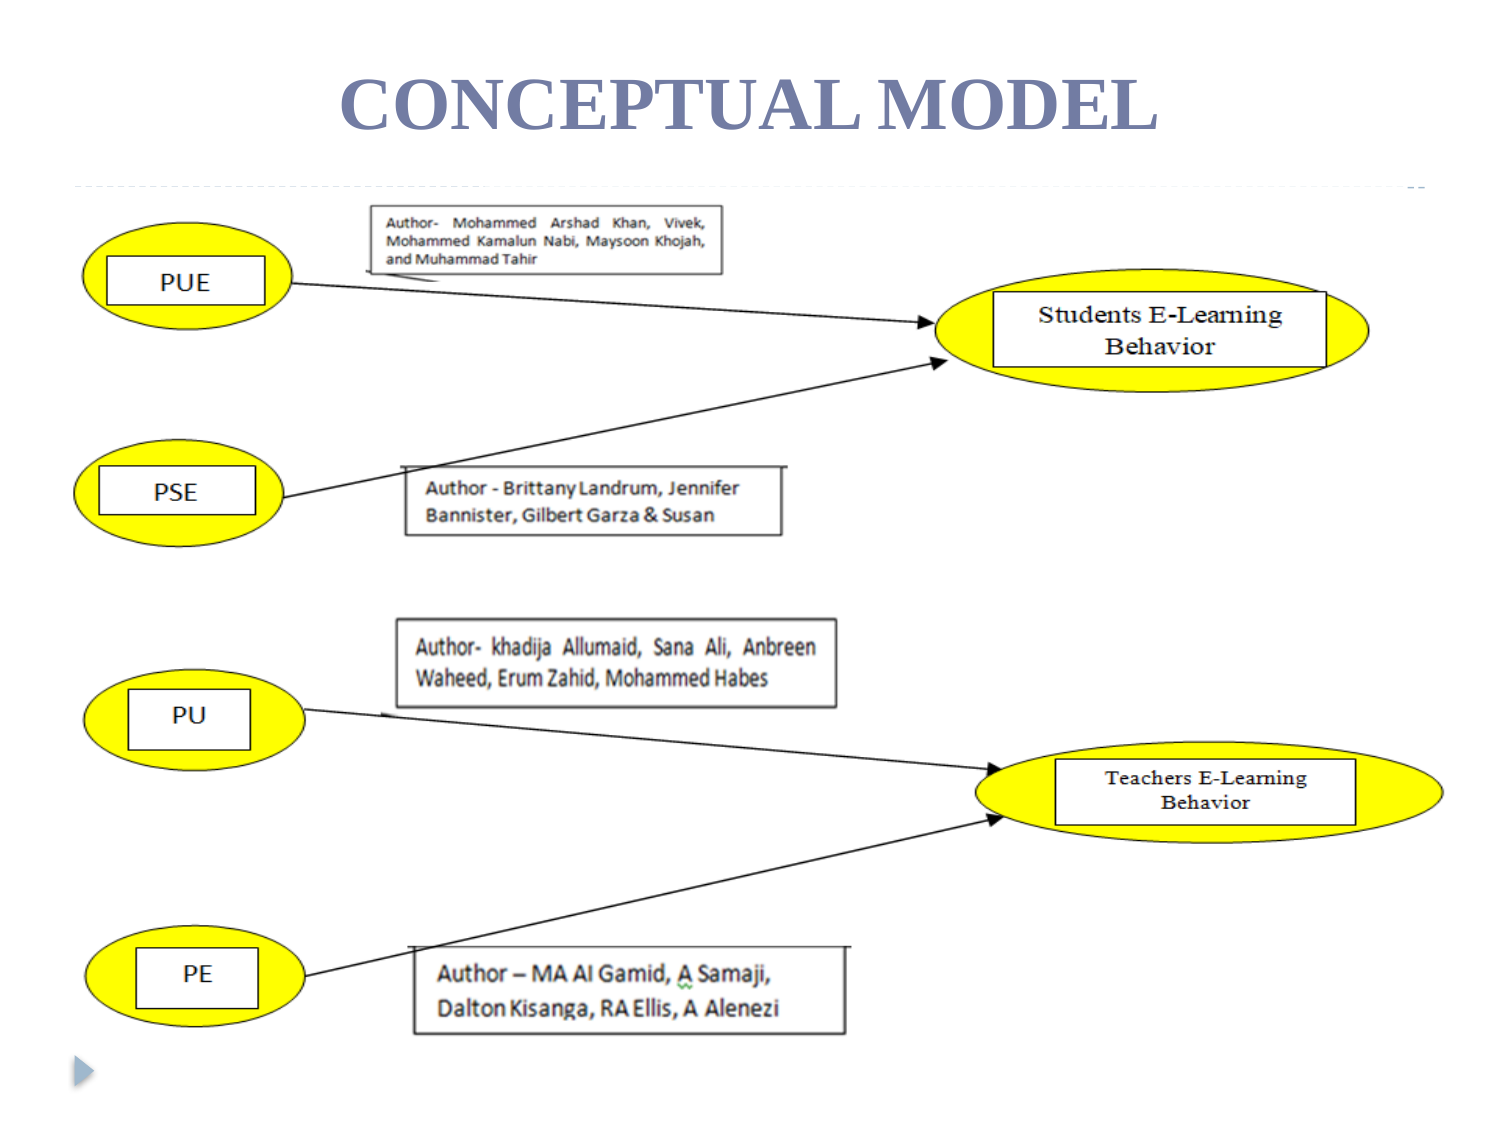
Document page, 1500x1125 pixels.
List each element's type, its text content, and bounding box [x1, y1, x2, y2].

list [58, 187, 1405, 563]
title CONCEPTUAL MODEL [75, 24, 1425, 153]
picture [70, 597, 1463, 1044]
